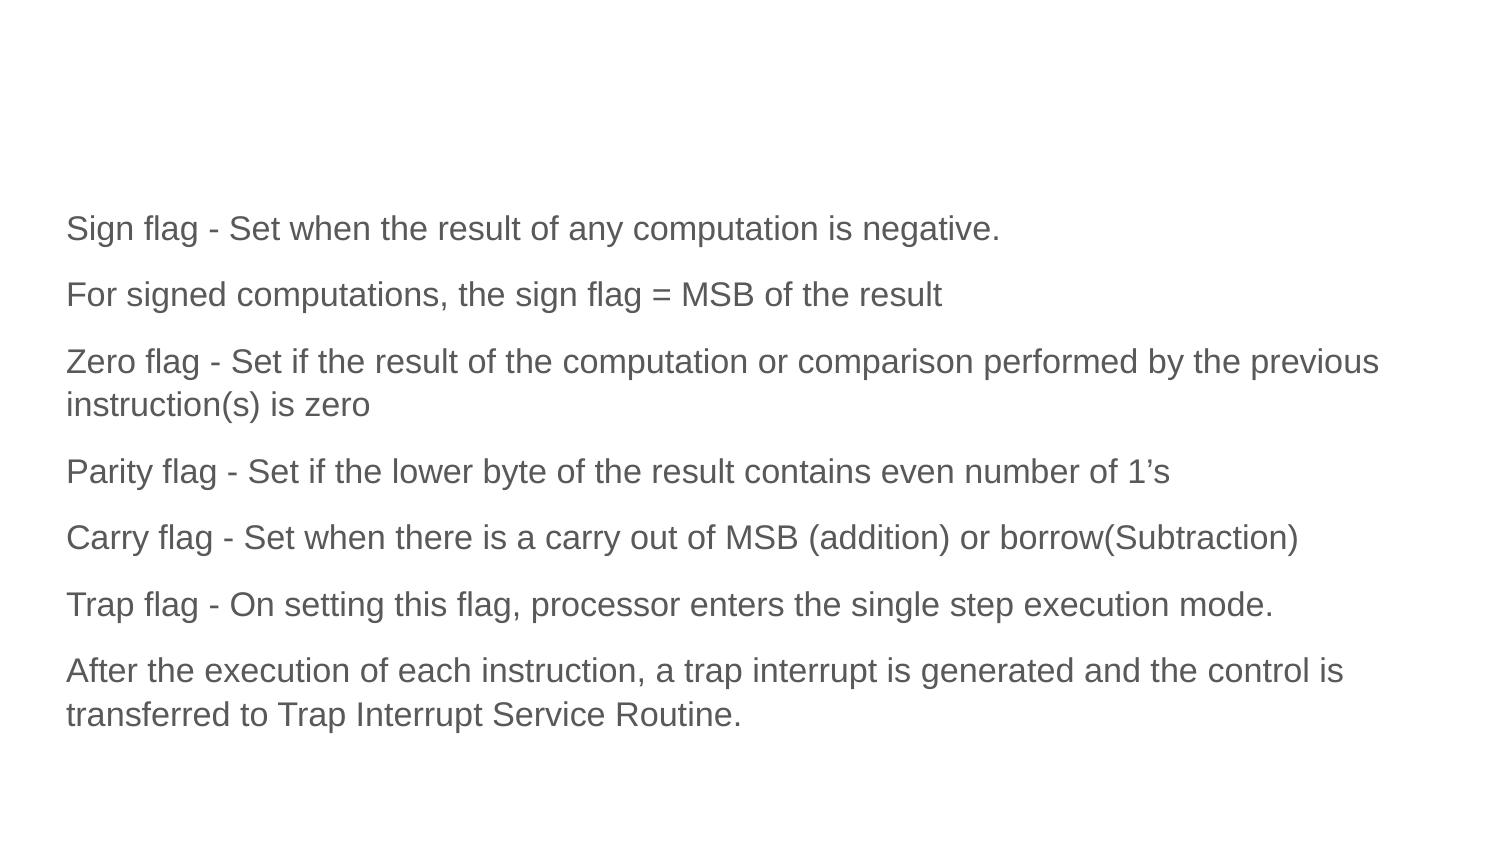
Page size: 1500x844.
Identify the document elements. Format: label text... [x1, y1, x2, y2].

list Sign flag - Set when the result of any computation is negative. For signed computations, the sign flag = MSB of the result Zero flag - Set if the result of the computation or comparison performed by the previous instruction(s) is zero Parity flag - Set if the lower byte of the result contains even number of 1’s Carry flag - Set when there is a carry out of MSB (addition) or borrow(Subtraction) Trap flag - On setting this flag, processor enters the single step execution mode. After the execution of each instruction, a trap interrupt is generated and the control is transferred to Trap Interrupt Service Routine. [51, 189, 1449, 750]
